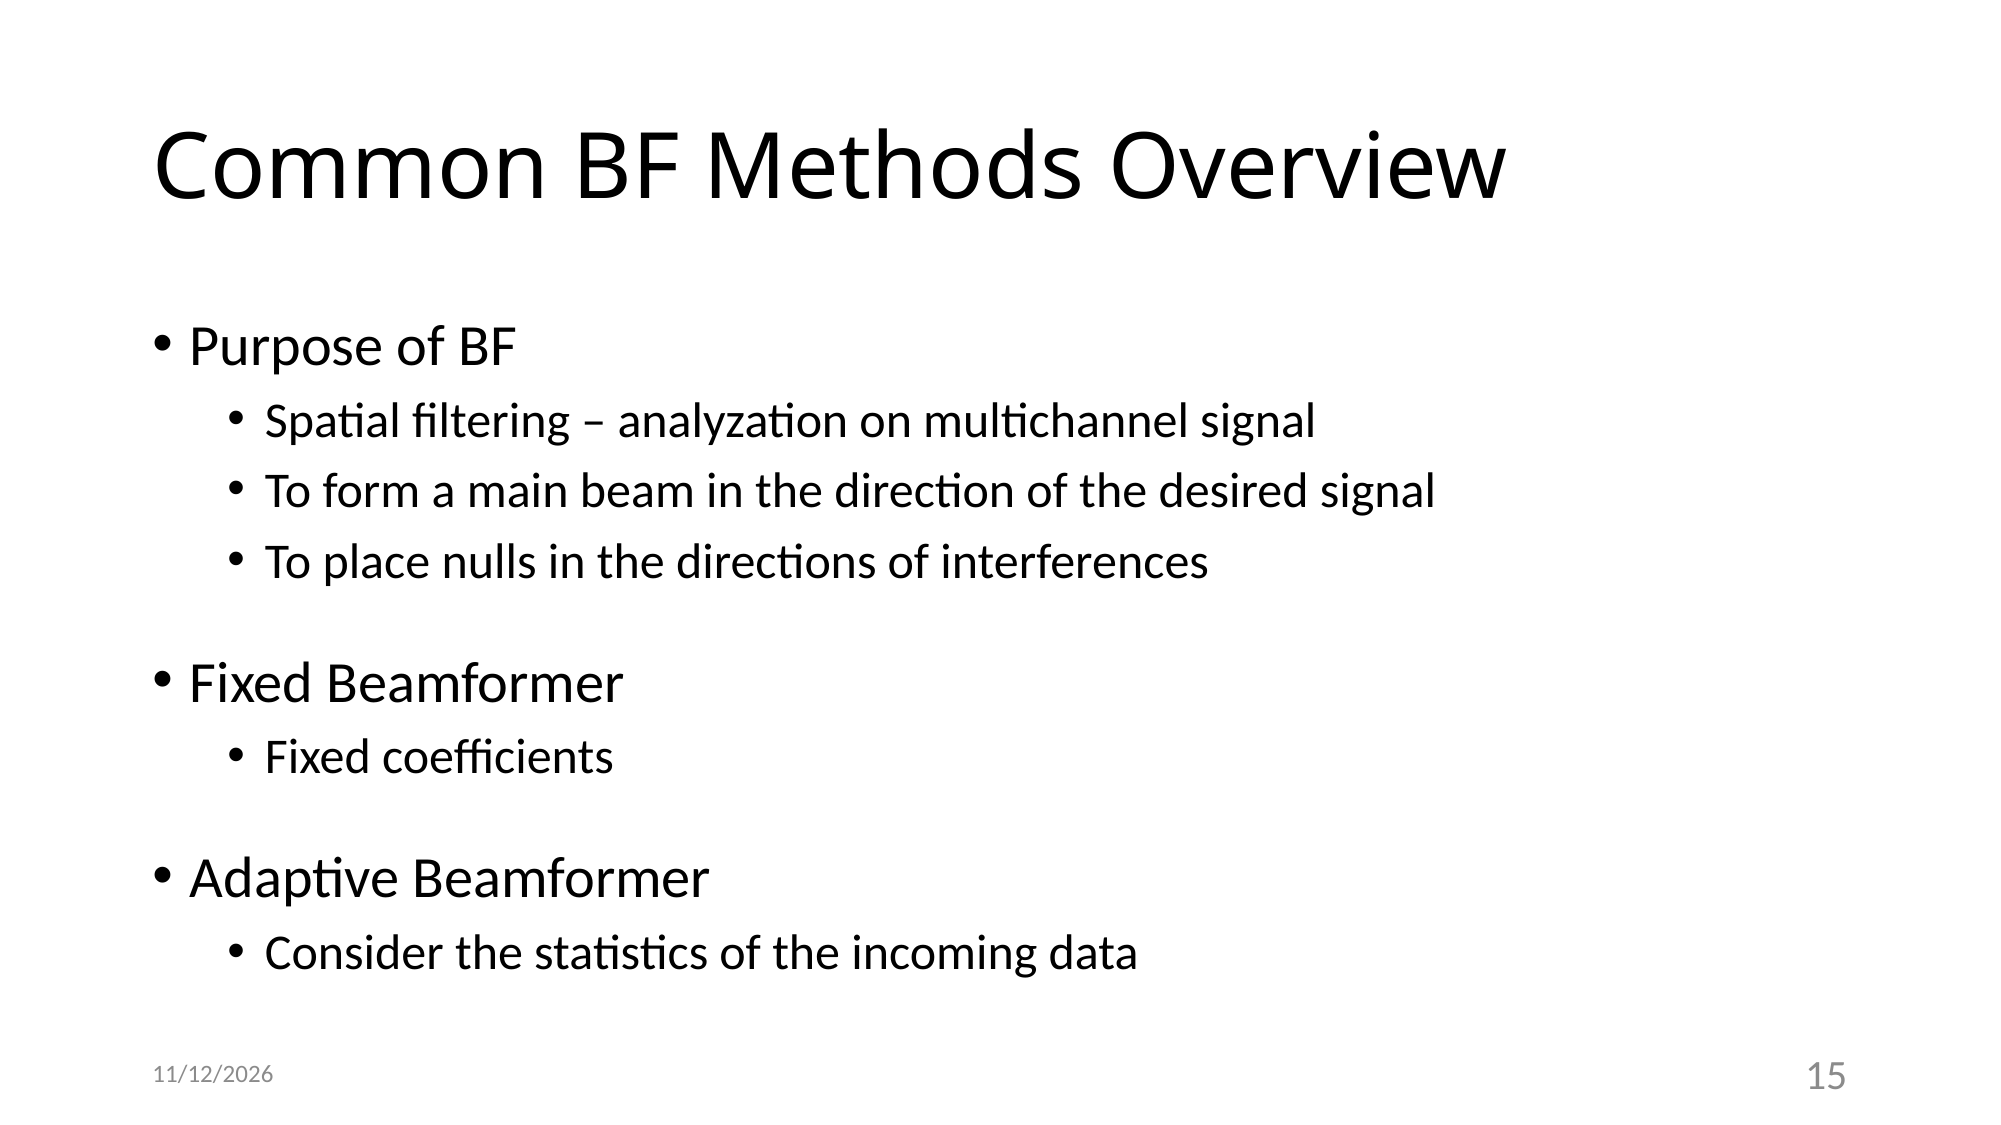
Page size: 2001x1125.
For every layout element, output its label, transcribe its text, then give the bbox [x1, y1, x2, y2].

slide_number 15 [1412, 1042, 1863, 1103]
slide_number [137, 1042, 588, 1103]
title Common BF Methods Overview [137, 59, 1863, 278]
list Purpose of BF Spatial filtering – analyzation on multichannel signal To form a main beam in the direction of the desired signal To place nulls in the directions of interferences Fixed Beamformer Fixed coefficients Adaptive Beamformer Consider the statistics of the incoming data [137, 299, 1863, 1014]
